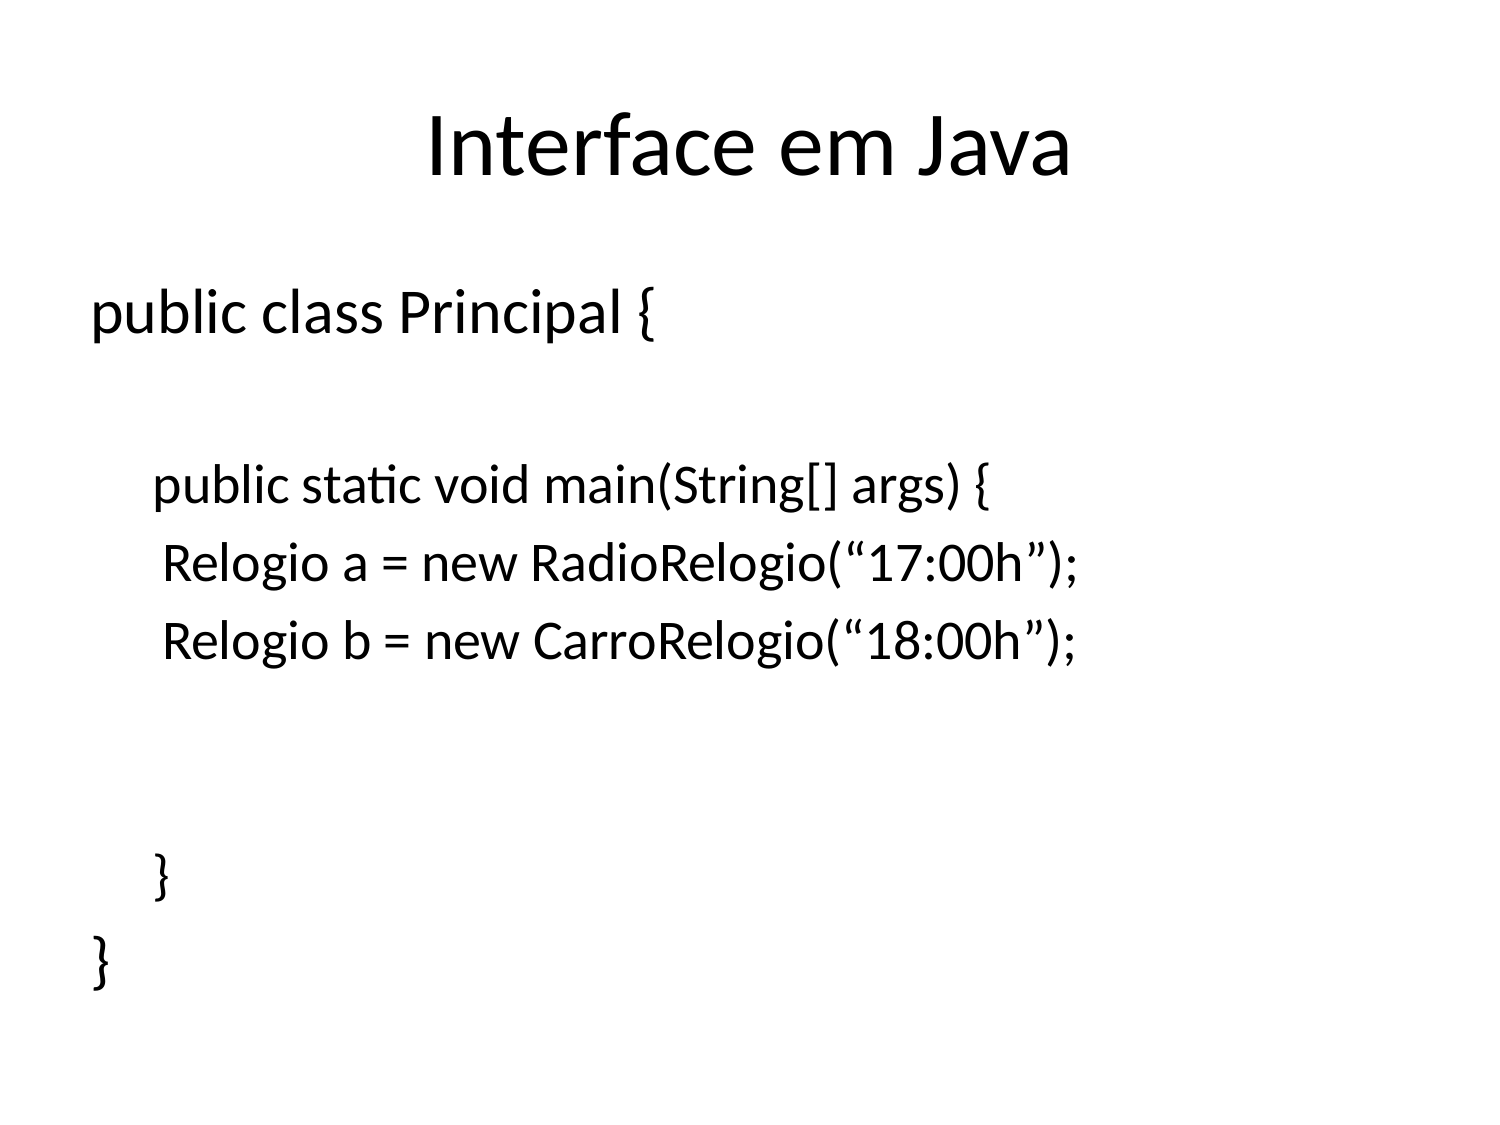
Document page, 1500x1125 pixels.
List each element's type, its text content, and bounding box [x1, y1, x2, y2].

title Interface em Java [75, 45, 1425, 233]
list public class Principal { public static void main(String[] args) { Relogio a = new RadioRelogio(“17:00h”); Relogio b = new CarroRelogio(“18:00h”); } } [75, 262, 1425, 1005]
